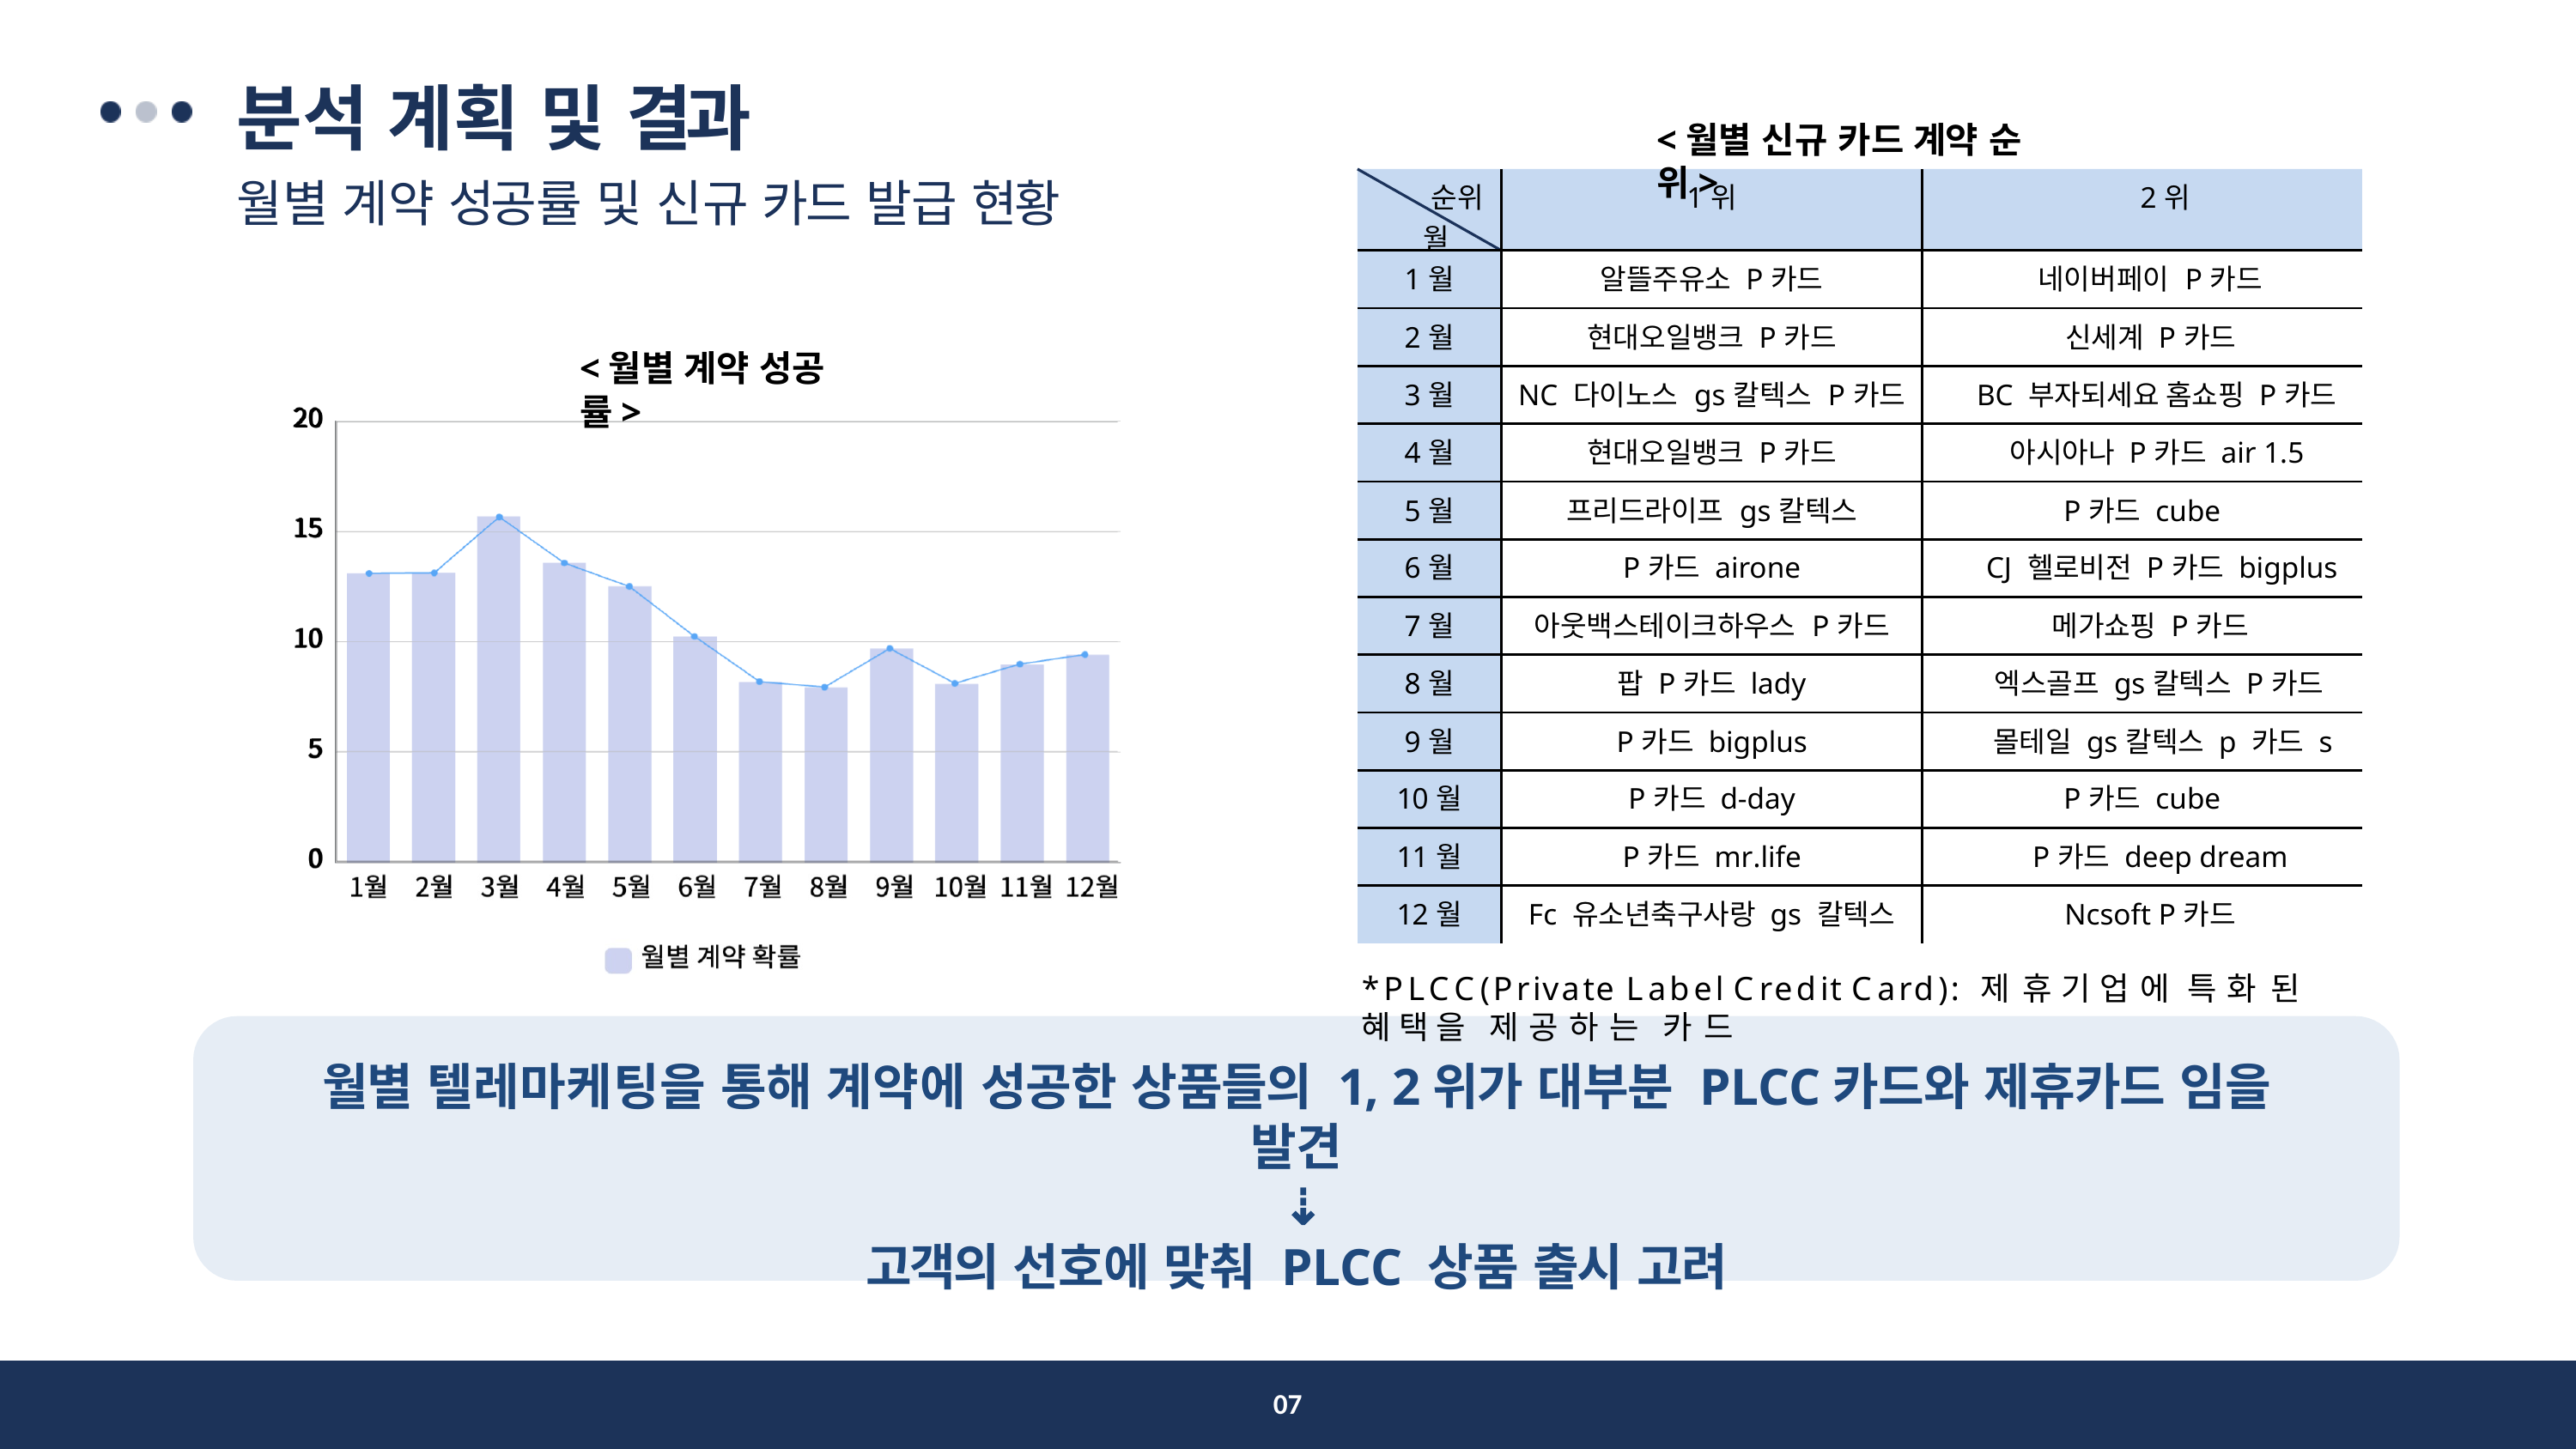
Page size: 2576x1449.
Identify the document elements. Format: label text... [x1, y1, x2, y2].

text_box [193, 1016, 2400, 1281]
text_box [1356, 167, 2363, 252]
table_cell 현대오일뱅크 P카드 [1503, 425, 1921, 481]
table_cell 프리드라이프 gs칼텍스 [1503, 482, 1921, 538]
picture [100, 101, 122, 123]
table_cell 3월 [1358, 367, 1500, 422]
table_cell 현대오일뱅크 P카드 [1503, 309, 1921, 365]
table_cell 아시아나 P카드 air 1.5 [1923, 425, 2362, 481]
table_cell 9월 [1358, 713, 1500, 769]
table_cell 2월 [1358, 309, 1500, 365]
picture [172, 101, 193, 123]
text_box <월별 계약 성공률> [577, 344, 872, 405]
text_box 07 [1271, 1385, 1304, 1420]
table_cell 7월 [1358, 598, 1500, 653]
table_cell 팝 P카드 lady [1503, 656, 1921, 712]
table_cell BC 부자되세요 홈쇼핑 P카드 [1923, 367, 2362, 422]
table_cell 5월 [1358, 482, 1500, 538]
table_cell 12월 [1358, 887, 1500, 943]
table_cell P카드 d-day [1503, 772, 1921, 827]
table_cell 메가쇼핑 P카드 [1923, 598, 2362, 653]
picture [0, 1361, 2576, 1449]
table_cell P카드 mr.life [1503, 829, 1921, 884]
table_cell P카드 cube [1923, 772, 2362, 827]
text_box <월별 신규 카드 계약 순위> [1655, 115, 2065, 166]
title 분석 계획 및 결과 월별 계약 성공률 및 신규 카드 발급 현황 [234, 52, 1067, 315]
picture [136, 101, 157, 123]
table_cell 네이버페이 P카드 [1923, 258, 2362, 307]
picture [350, 874, 1118, 974]
table_cell 알뜰주유소 P카드 [1503, 259, 1921, 307]
table_cell 10월 [1358, 772, 1500, 827]
table_cell Ncsoft P카드 [1923, 887, 2362, 943]
table_cell 8월 [1358, 656, 1500, 712]
text_box 월별 텔레마케팅을 통해 계약에 성공한 상품들의 1, 2위가 대부분 PLCC카드와 제휴카드 임을 발견 ⇣ 고객의 선호에 맞춰 PLCC 상품 출시 고려 [286, 1053, 2307, 1295]
table_cell 아웃백스테이크하우스 P카드 [1503, 598, 1921, 653]
table_cell P카드 airone [1503, 541, 1921, 596]
table_cell 몰테일 gs칼텍스 p 카드 s [1923, 713, 2362, 769]
table_cell NC 다이노스 gs칼텍스 P카드 [1503, 367, 1921, 422]
table_cell CJ 헬로비전 P카드 bigplus [1923, 541, 2362, 596]
table_cell 11월 [1358, 829, 1500, 884]
table_cell P카드 bigplus [1503, 713, 1921, 769]
picture [292, 406, 1121, 869]
table_cell 엑스골프 gs칼텍스 P카드 [1923, 656, 2362, 712]
table_cell 신세계 P카드 [1923, 309, 2362, 365]
table_cell P카드 cube [1923, 482, 2362, 538]
table_cell 6월 [1358, 541, 1500, 596]
table_cell 4월 [1358, 425, 1500, 481]
text_box *PLCC(Private Label Credit Card): 제휴기업에 특화된 혜택을 제공하는 카드 [1359, 967, 2362, 1046]
table_cell P카드 deep dream [1923, 829, 2362, 884]
table_cell 1월 [1358, 259, 1500, 307]
table_cell Fc 유소년축구사랑 gs 칼텍스 [1503, 887, 1921, 943]
